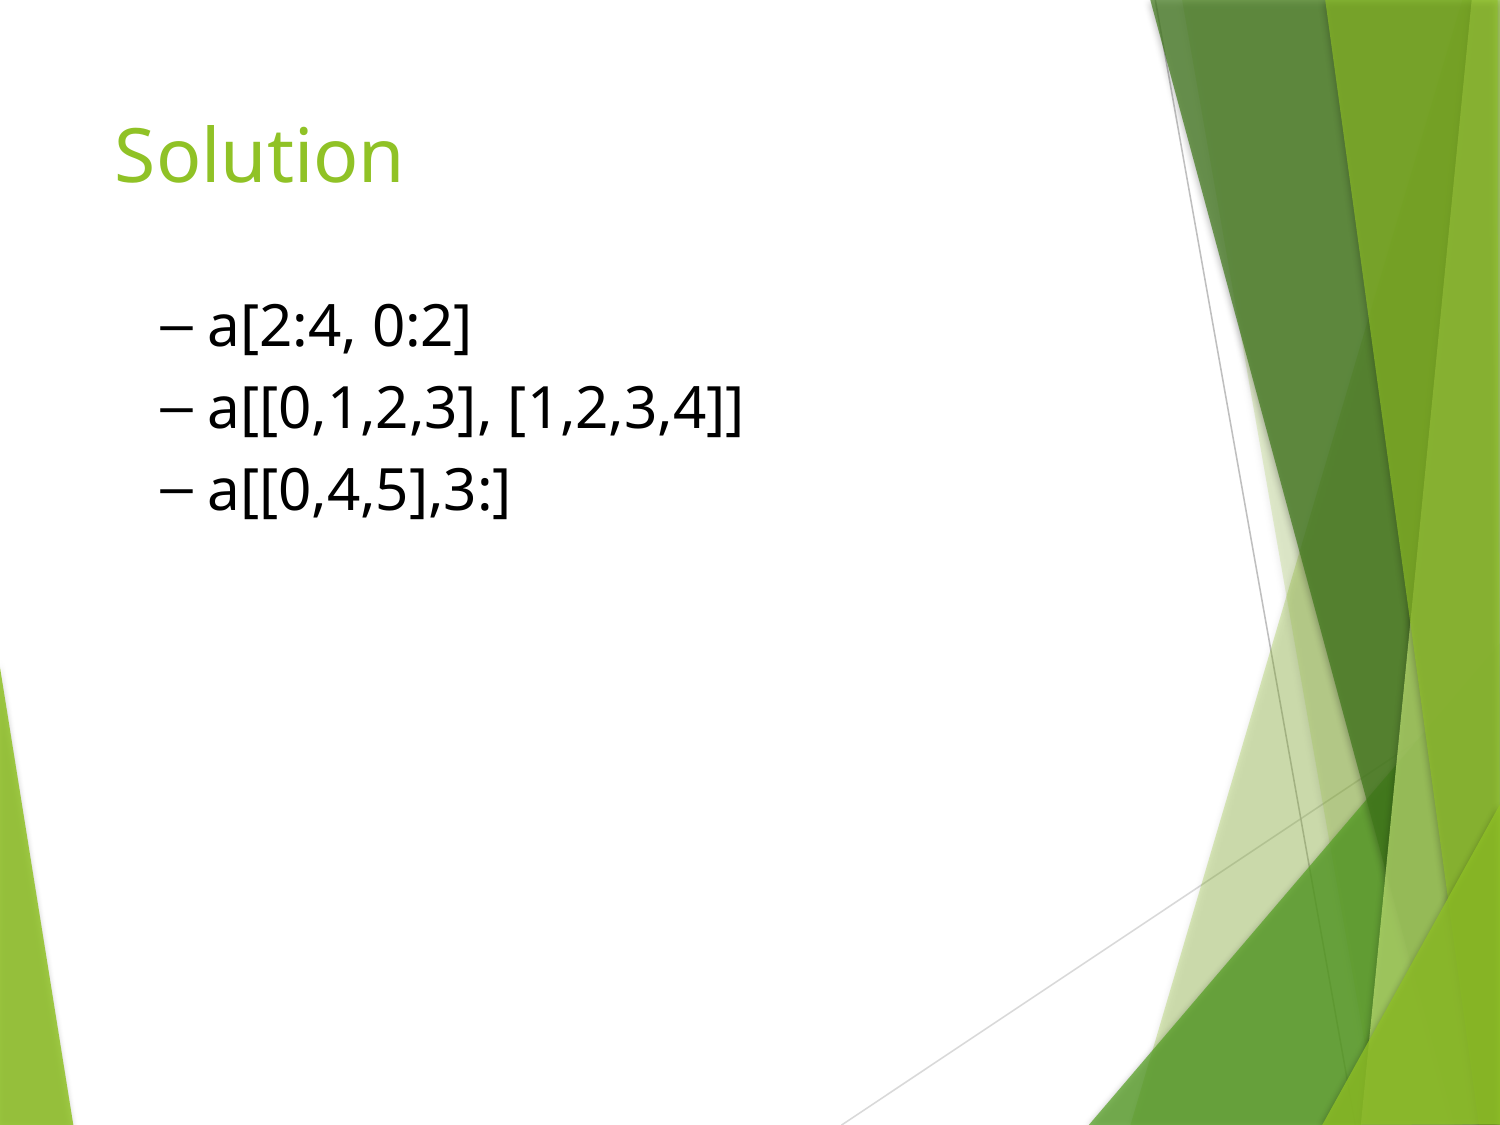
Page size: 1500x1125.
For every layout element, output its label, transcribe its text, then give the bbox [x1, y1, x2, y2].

title Solution [99, 99, 1142, 281]
text_box a[2:4, 0:2] a[[0,1,2,3], [1,2,3,4]] a[[0,4,5],3:] [70, 281, 1458, 596]
